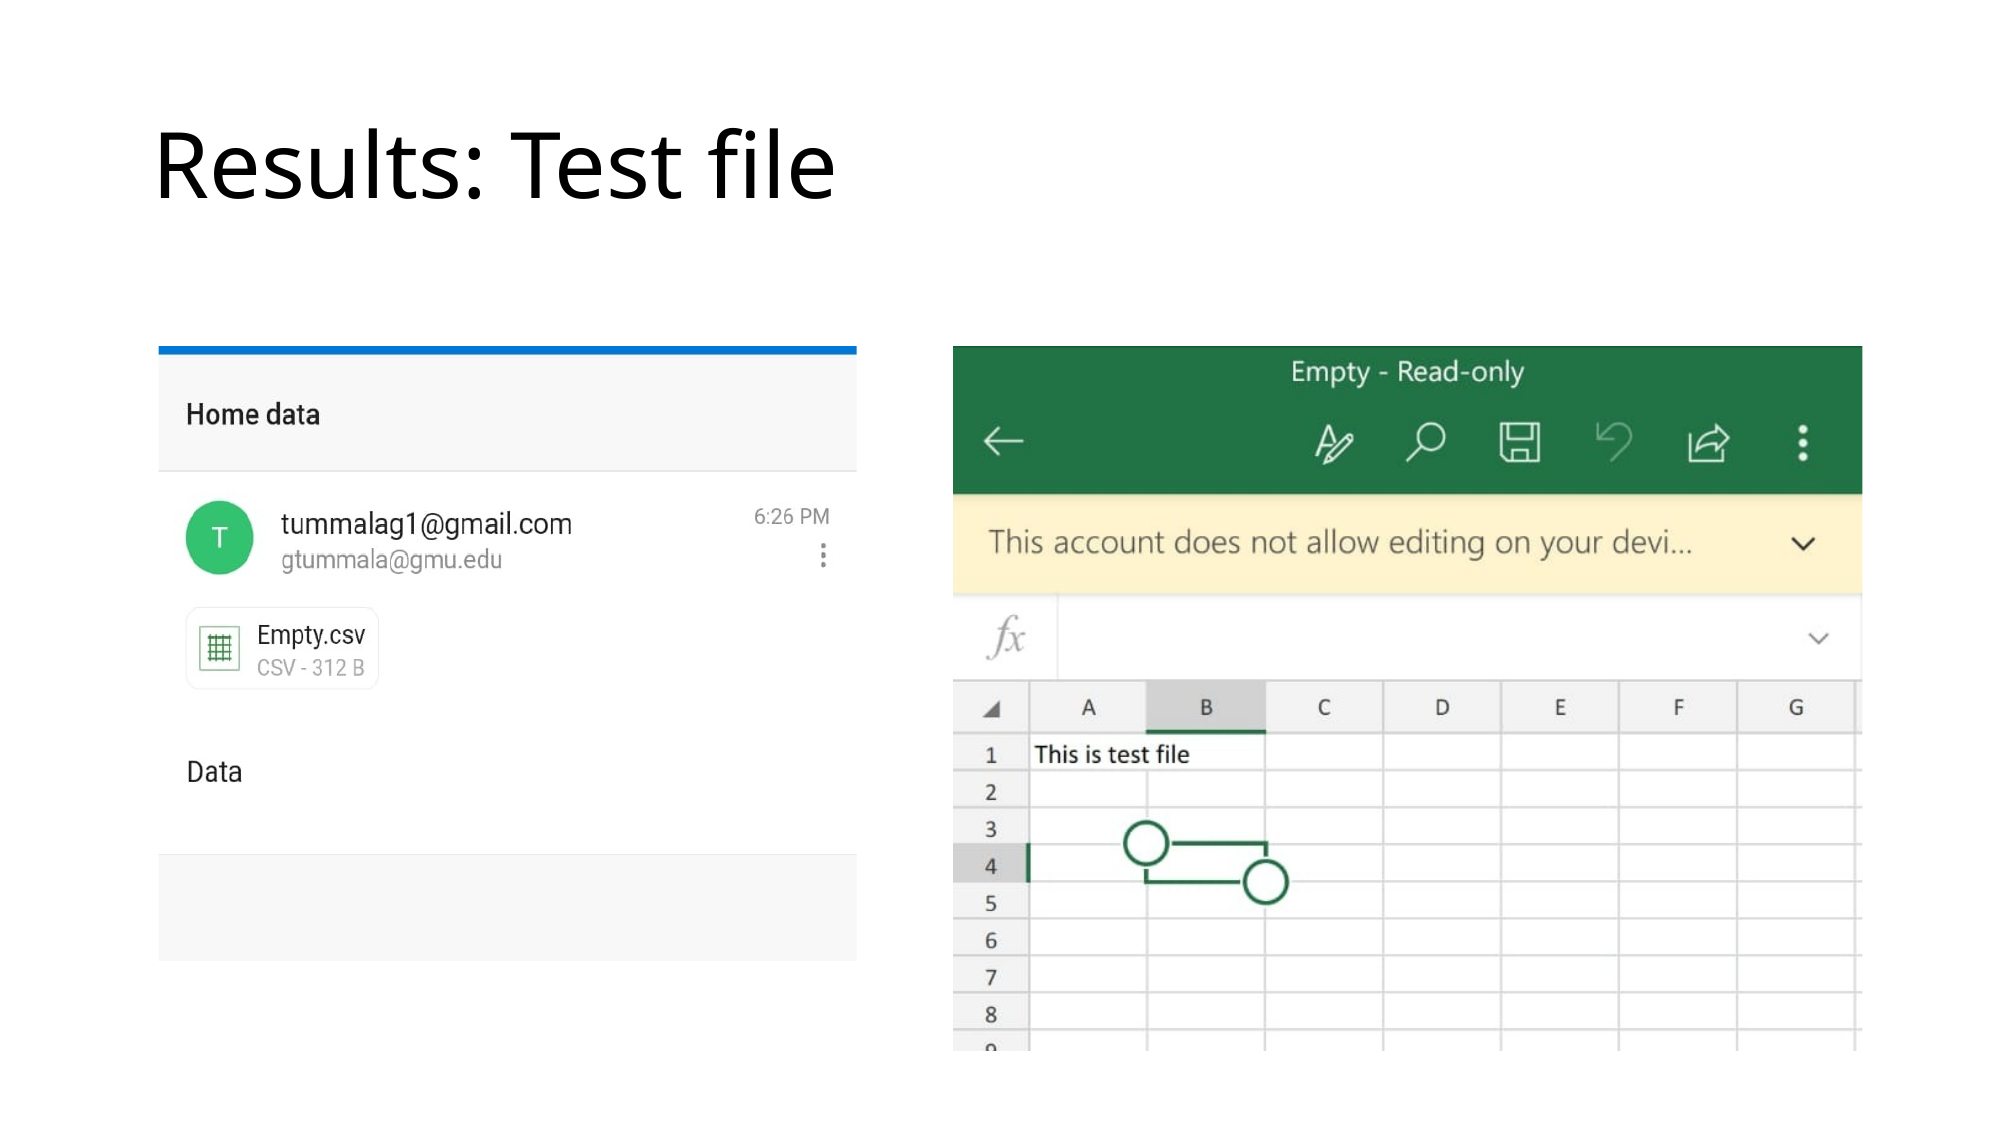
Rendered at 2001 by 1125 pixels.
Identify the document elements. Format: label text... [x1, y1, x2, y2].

title Results: Test file [137, 59, 1863, 278]
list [158, 346, 857, 961]
picture [952, 346, 1863, 1051]
